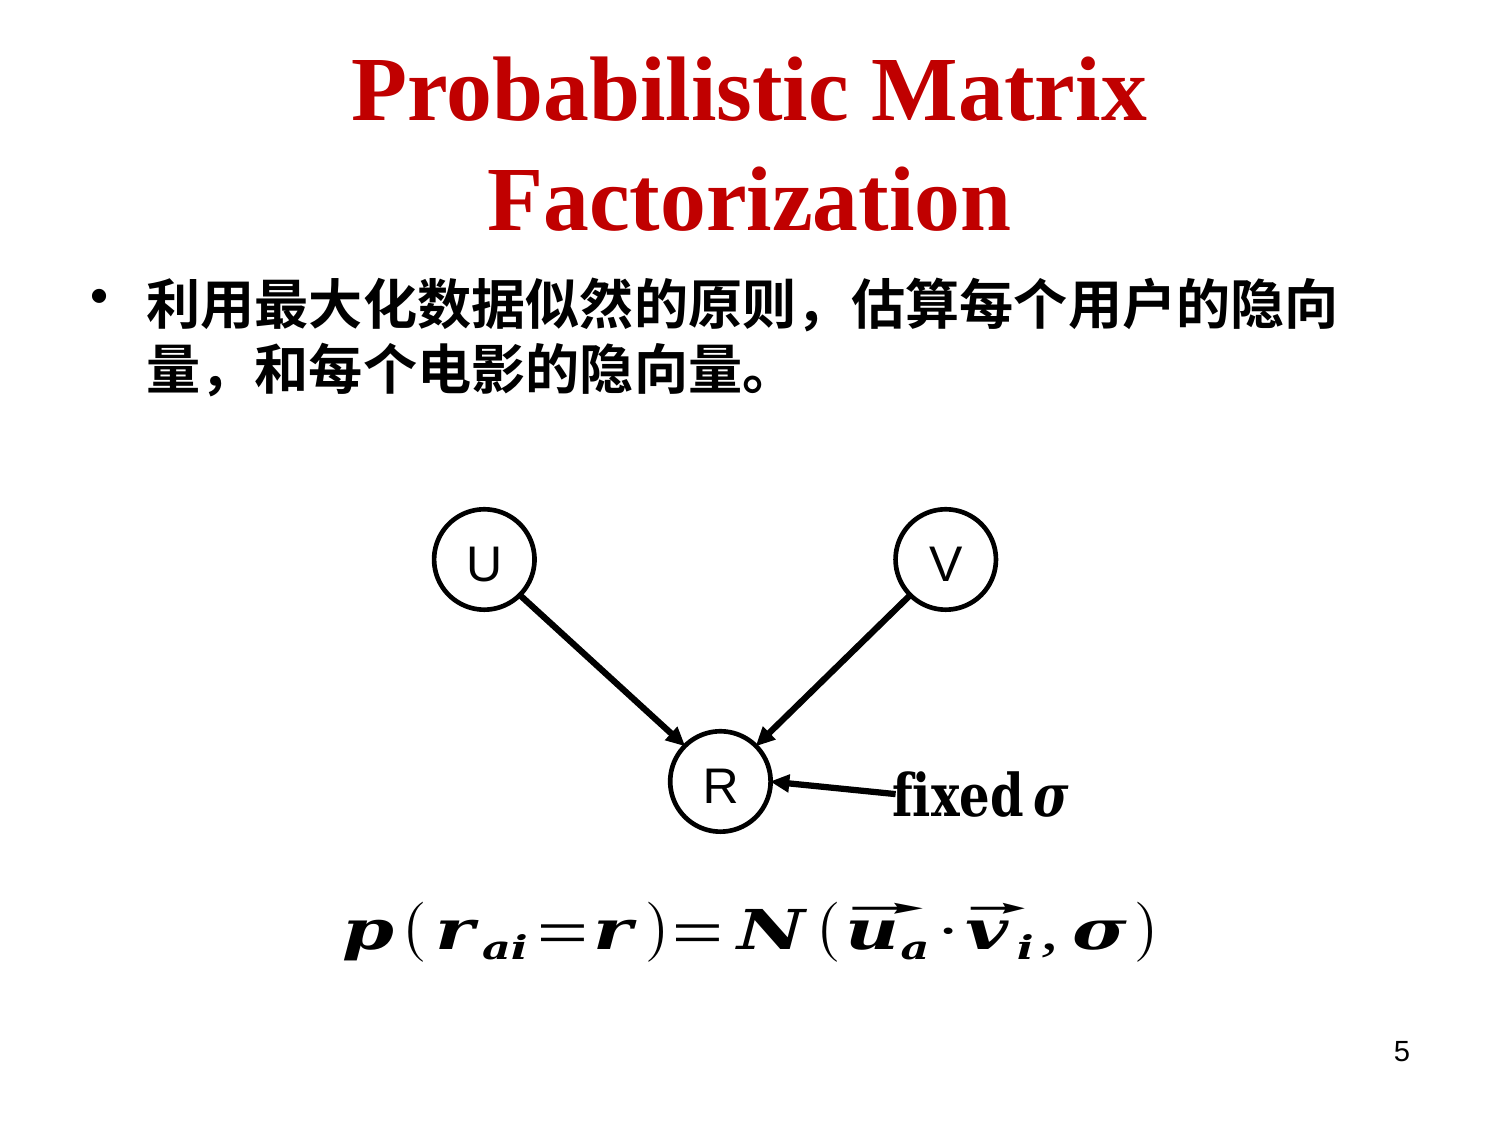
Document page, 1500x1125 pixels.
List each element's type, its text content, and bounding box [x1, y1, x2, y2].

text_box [755, 594, 911, 747]
title Probabilistic Matrix Factorization [75, 45, 1425, 233]
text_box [519, 594, 686, 747]
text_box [770, 781, 896, 795]
slide_number 5 [1074, 1024, 1425, 1103]
text_box R [670, 731, 771, 832]
text_box V [895, 509, 996, 610]
text_box U [434, 509, 535, 610]
